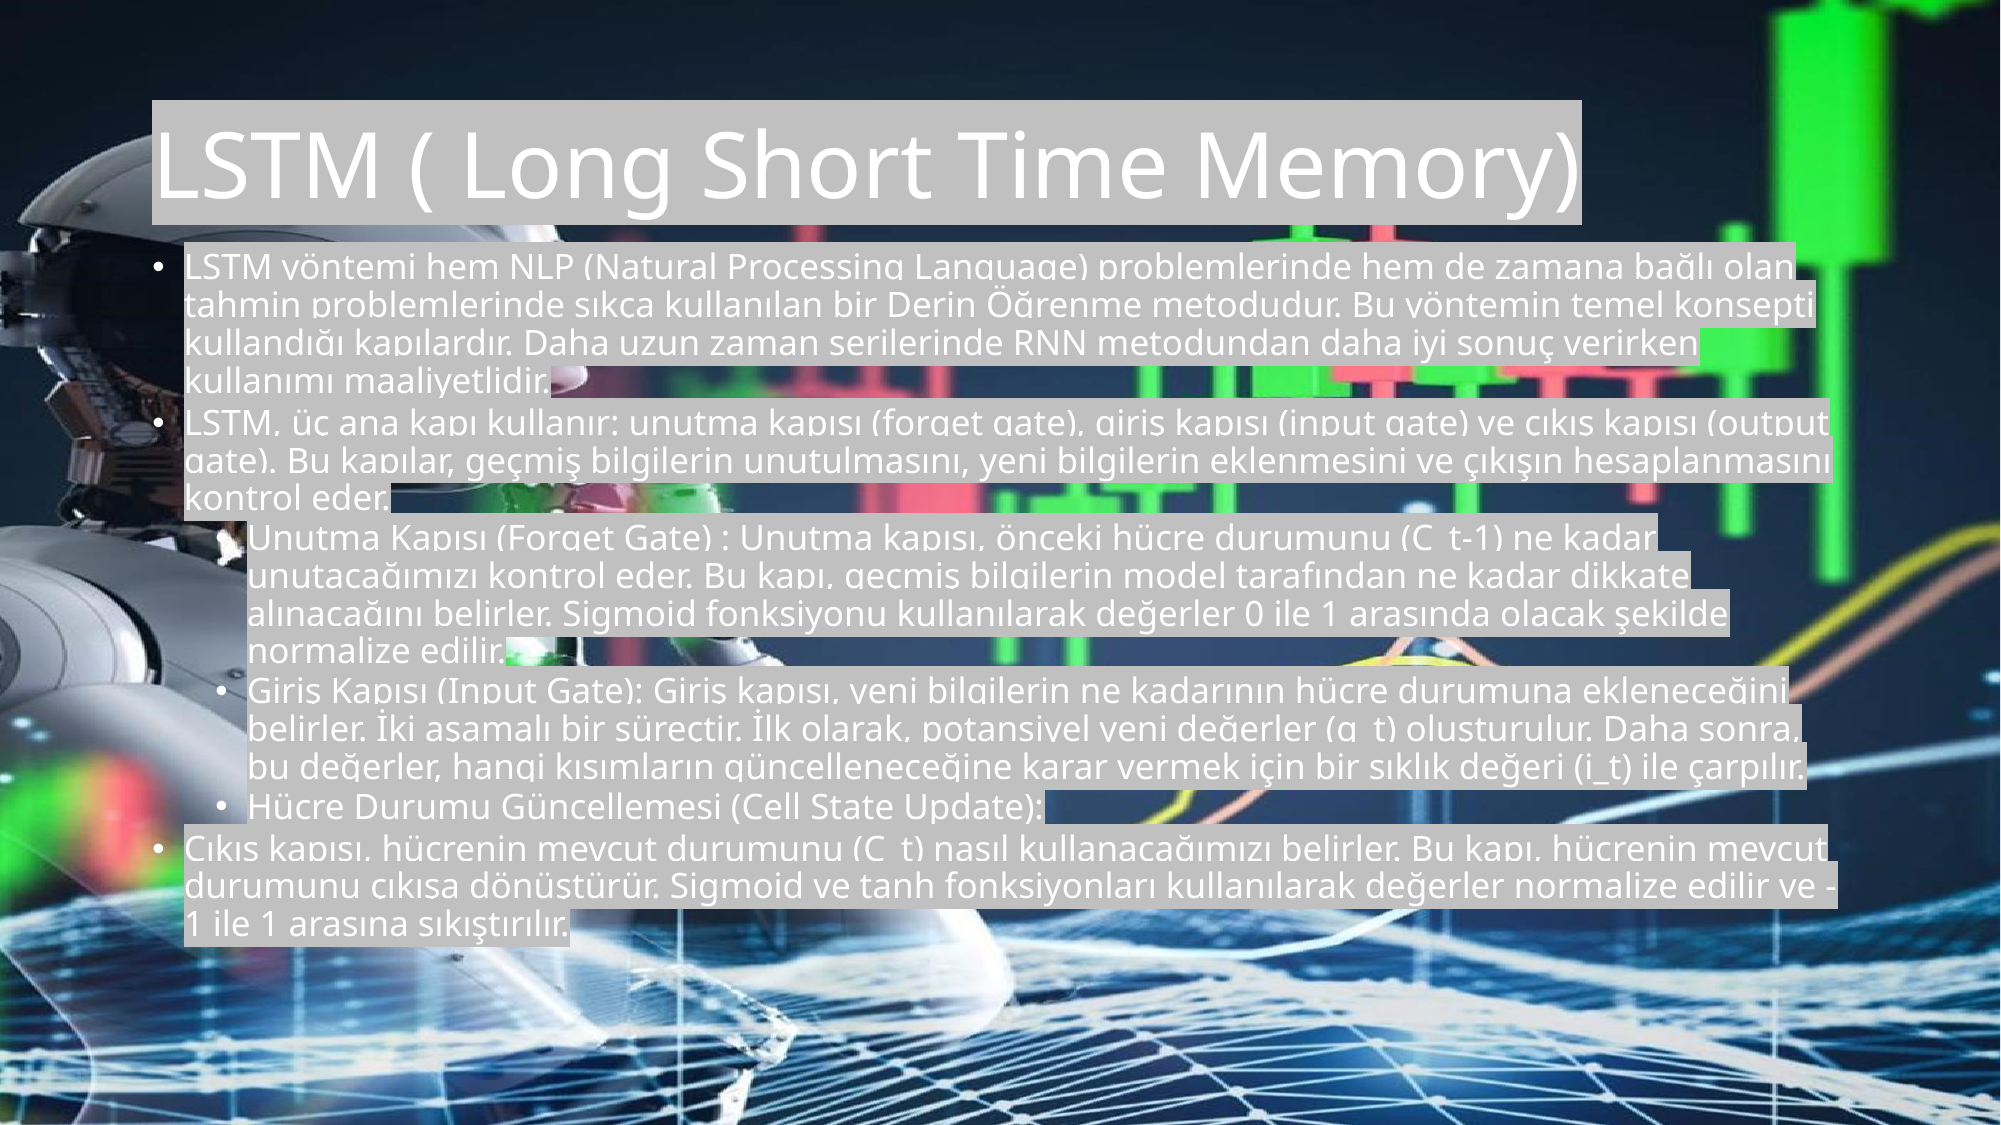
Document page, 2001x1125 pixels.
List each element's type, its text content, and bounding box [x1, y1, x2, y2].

title LSTM ( Long Short Time Memory) [137, 59, 1863, 242]
picture [0, 0, 2001, 1125]
list LSTM yöntemi hem NLP (Natural Processing Language) problemlerinde hem de zamana bağlı olan tahmin problemlerinde sıkça kullanılan bir Derin Öğrenme metodudur. Bu yöntemin temel konsepti kullandığı kapılardır. Daha uzun zaman serilerinde RNN metodundan daha iyi sonuç verirken kullanımı maaliyetlidir. LSTM, üç ana kapı kullanır: unutma kapısı (forget gate), giriş kapısı (input gate) ve çıkış kapısı (output gate). Bu kapılar, geçmiş bilgilerin unutulmasını, yeni bilgilerin eklenmesini ve çıkışın hesaplanmasını kontrol eder. Unutma Kapısı (Forget Gate) : Unutma kapısı, önceki hücre durumunu (C_t-1) ne kadar unutacağımızı kontrol eder. Bu kapı, geçmiş bilgilerin model tarafından ne kadar dikkate alınacağını belirler. Sigmoid fonksiyonu kullanılarak değerler 0 ile 1 arasında olacak şekilde normalize edilir. Giriş Kapısı (Input Gate): Giriş kapısı, yeni bilgilerin ne kadarının hücre durumuna ekleneceğini belirler. İki aşamalı bir süreçtir. İlk olarak, potansiyel yeni değerler (g_t) oluşturulur. Daha sonra, bu değerler, hangi kısımların güncelleneceğine karar vermek için bir sıklık değeri (i_t) ile çarpılır. Hücre Durumu Güncellemesi (Cell State Update): Çıkış kapısı, hücrenin mevcut durumunu (C_t) nasıl kullanacağımızı belirler. Bu kapı, hücrenin mevcut durumunu çıkışa dönüştürür. Sigmoid ve tanh fonksiyonları kullanılarak değerler normalize edilir ve -1 ile 1 arasına sıkıştırılır. [137, 242, 1863, 1014]
